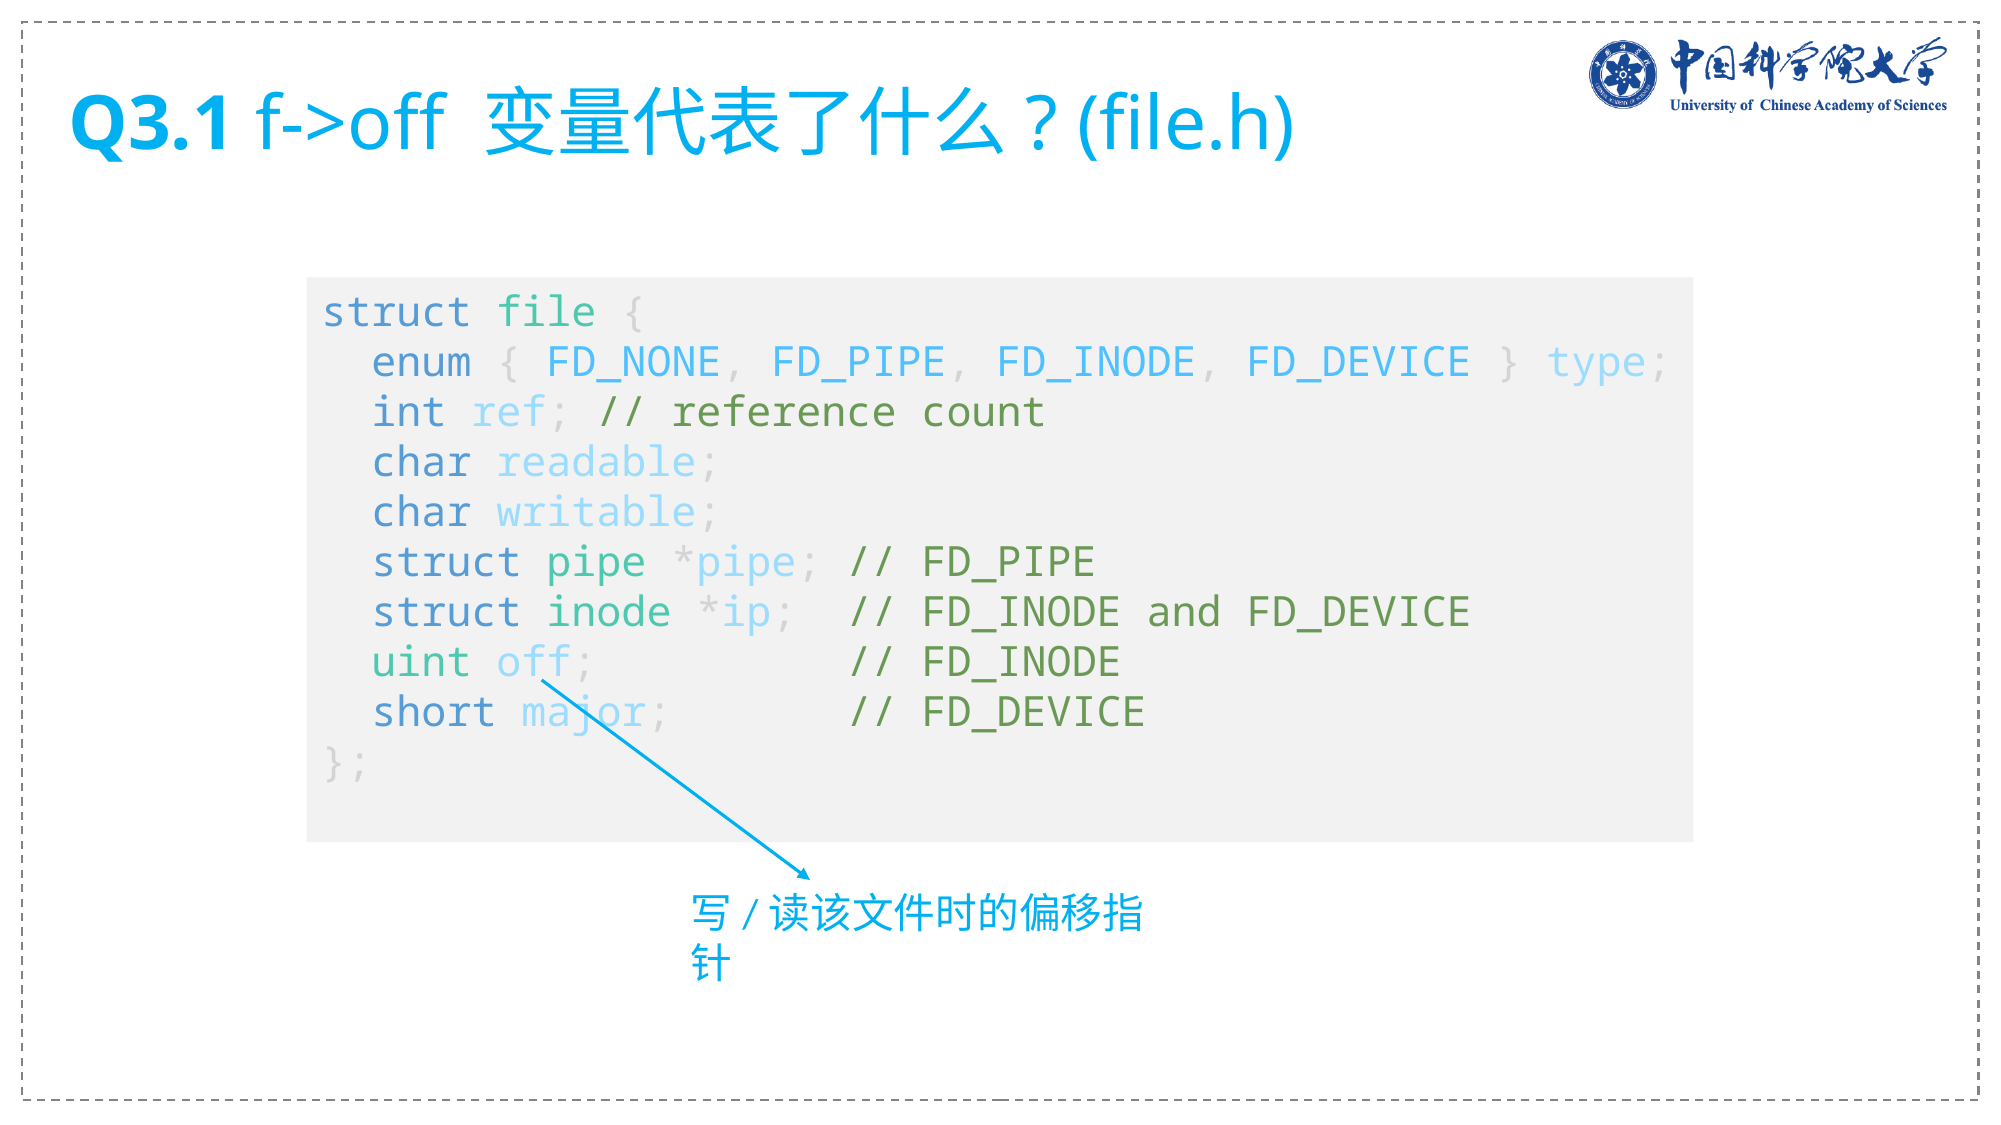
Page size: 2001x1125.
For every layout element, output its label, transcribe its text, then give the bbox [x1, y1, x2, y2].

text_box struct file { enum { FD_NONE, FD_PIPE, FD_INODE, FD_DEVICE } type; int ref; // reference count char readable; char writable; struct pipe *pipe; // FD_PIPE struct inode *ip; // FD_INODE and FD_DEVICE uint off; // FD_INODE short major; // FD_DEVICE }; [306, 277, 1694, 843]
title Q3.1 f->off 变量代表了什么? (file.h) [53, 50, 1835, 430]
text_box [541, 679, 810, 881]
picture [1589, 37, 1947, 113]
text_box 写/读该文件时的偏移指针 [675, 879, 1191, 995]
